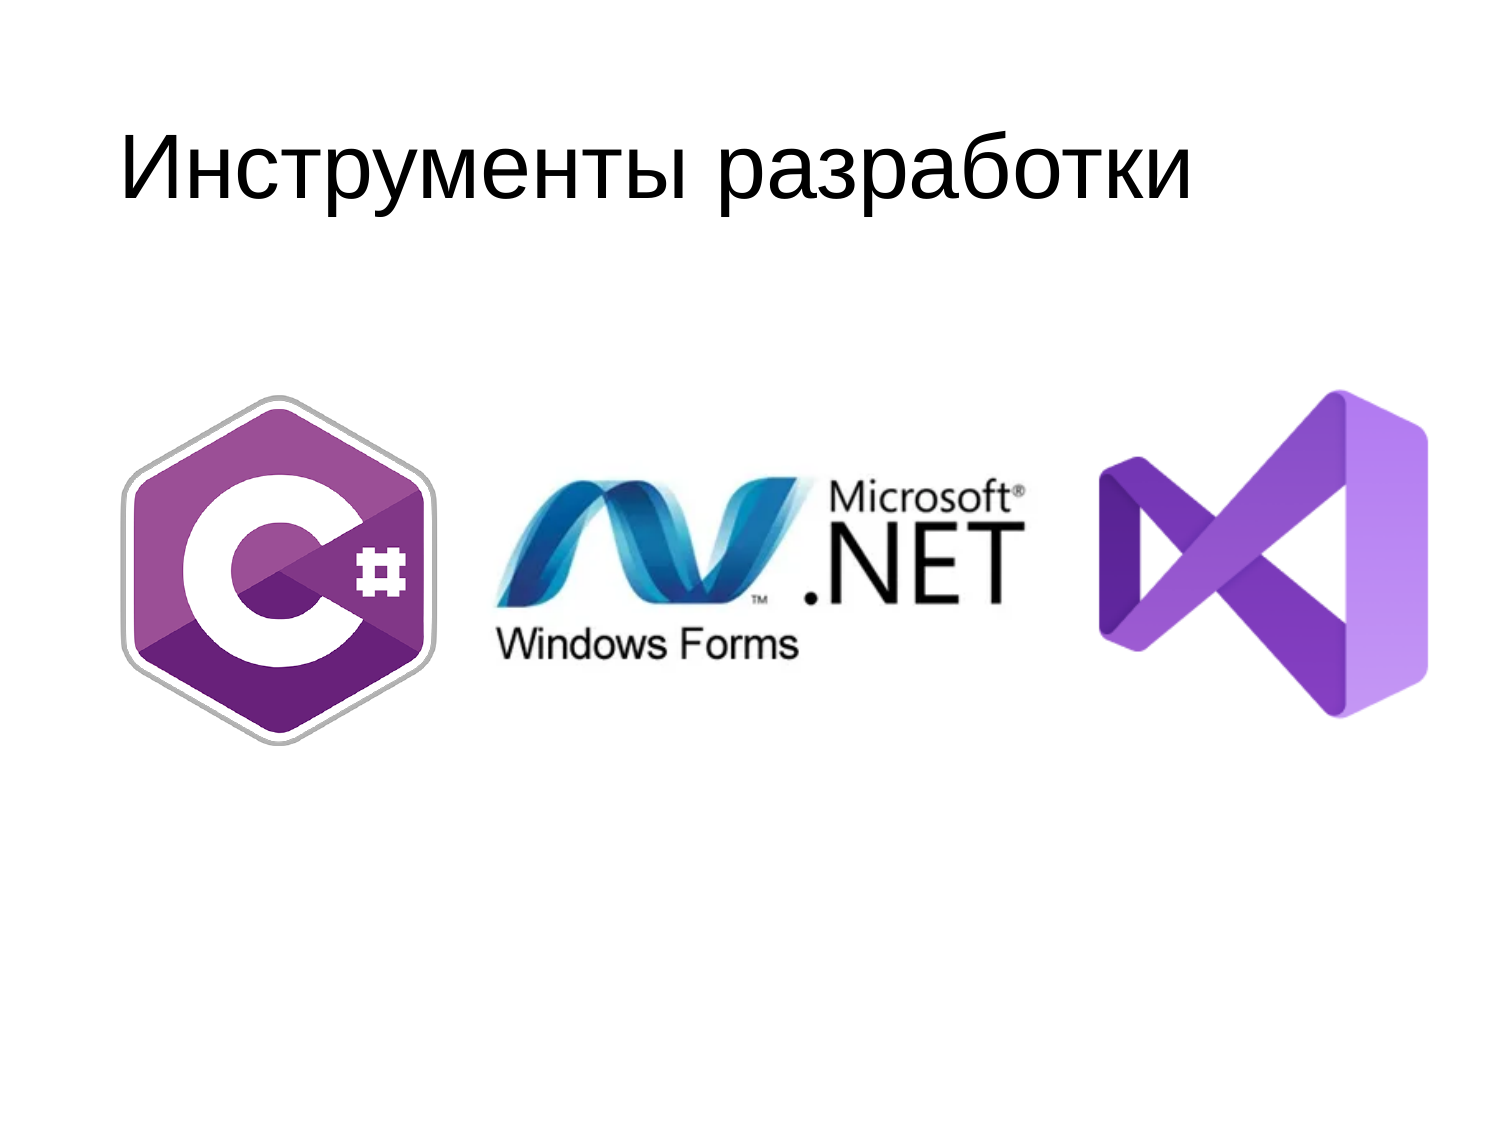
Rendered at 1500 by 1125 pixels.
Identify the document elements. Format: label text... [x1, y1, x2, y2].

picture [103, 366, 1458, 746]
title Инструменты разработки [103, 59, 1397, 278]
